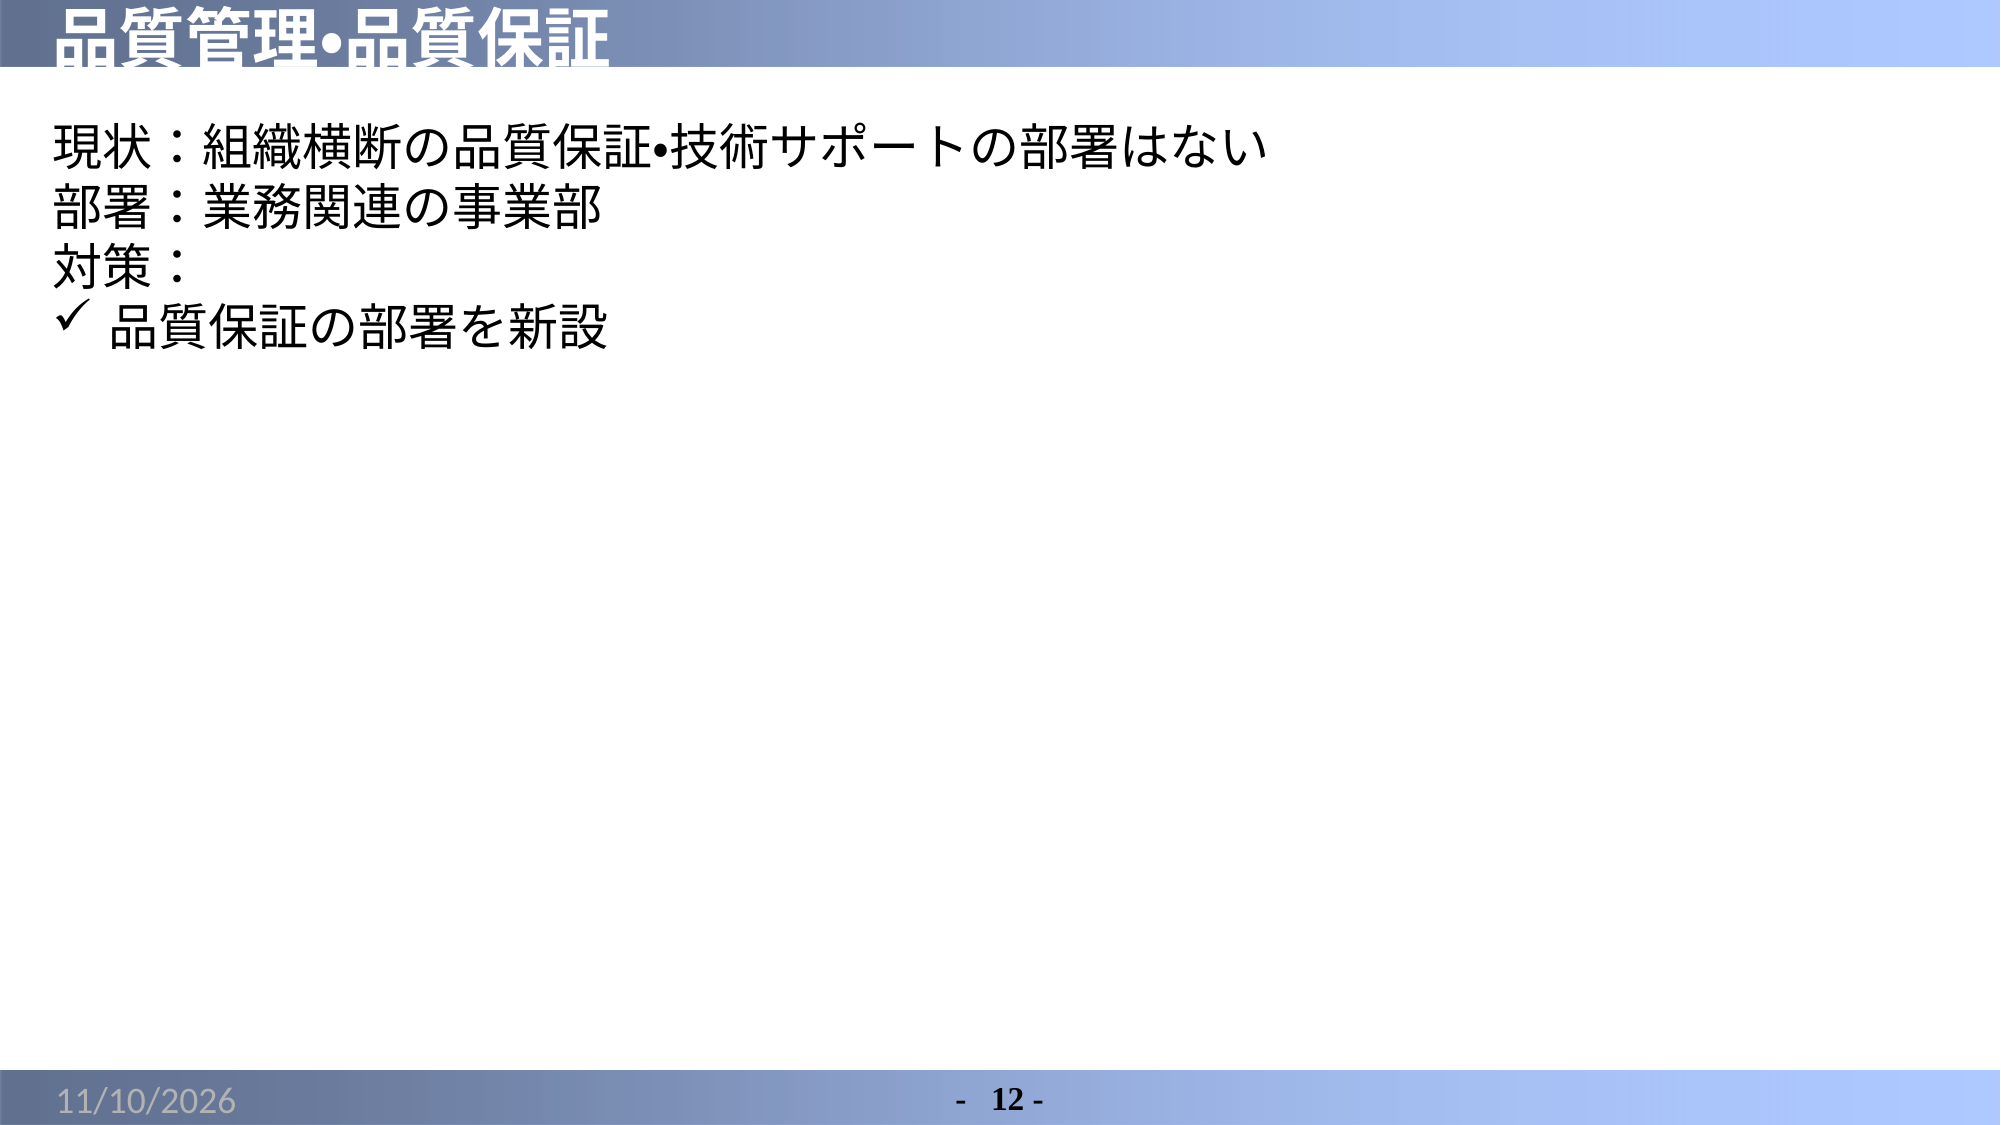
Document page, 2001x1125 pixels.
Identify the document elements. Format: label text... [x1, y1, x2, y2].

title 品質管理・品質保証 [52, 0, 1946, 78]
list 現状：組織横断の品質保証・技術サポートの部署はない 部署：業務関連の事業部 対策： 品質保証の部署を新設 [52, 115, 1946, 358]
slide_number - 12 - [934, 1078, 1063, 1117]
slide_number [55, 1076, 516, 1122]
